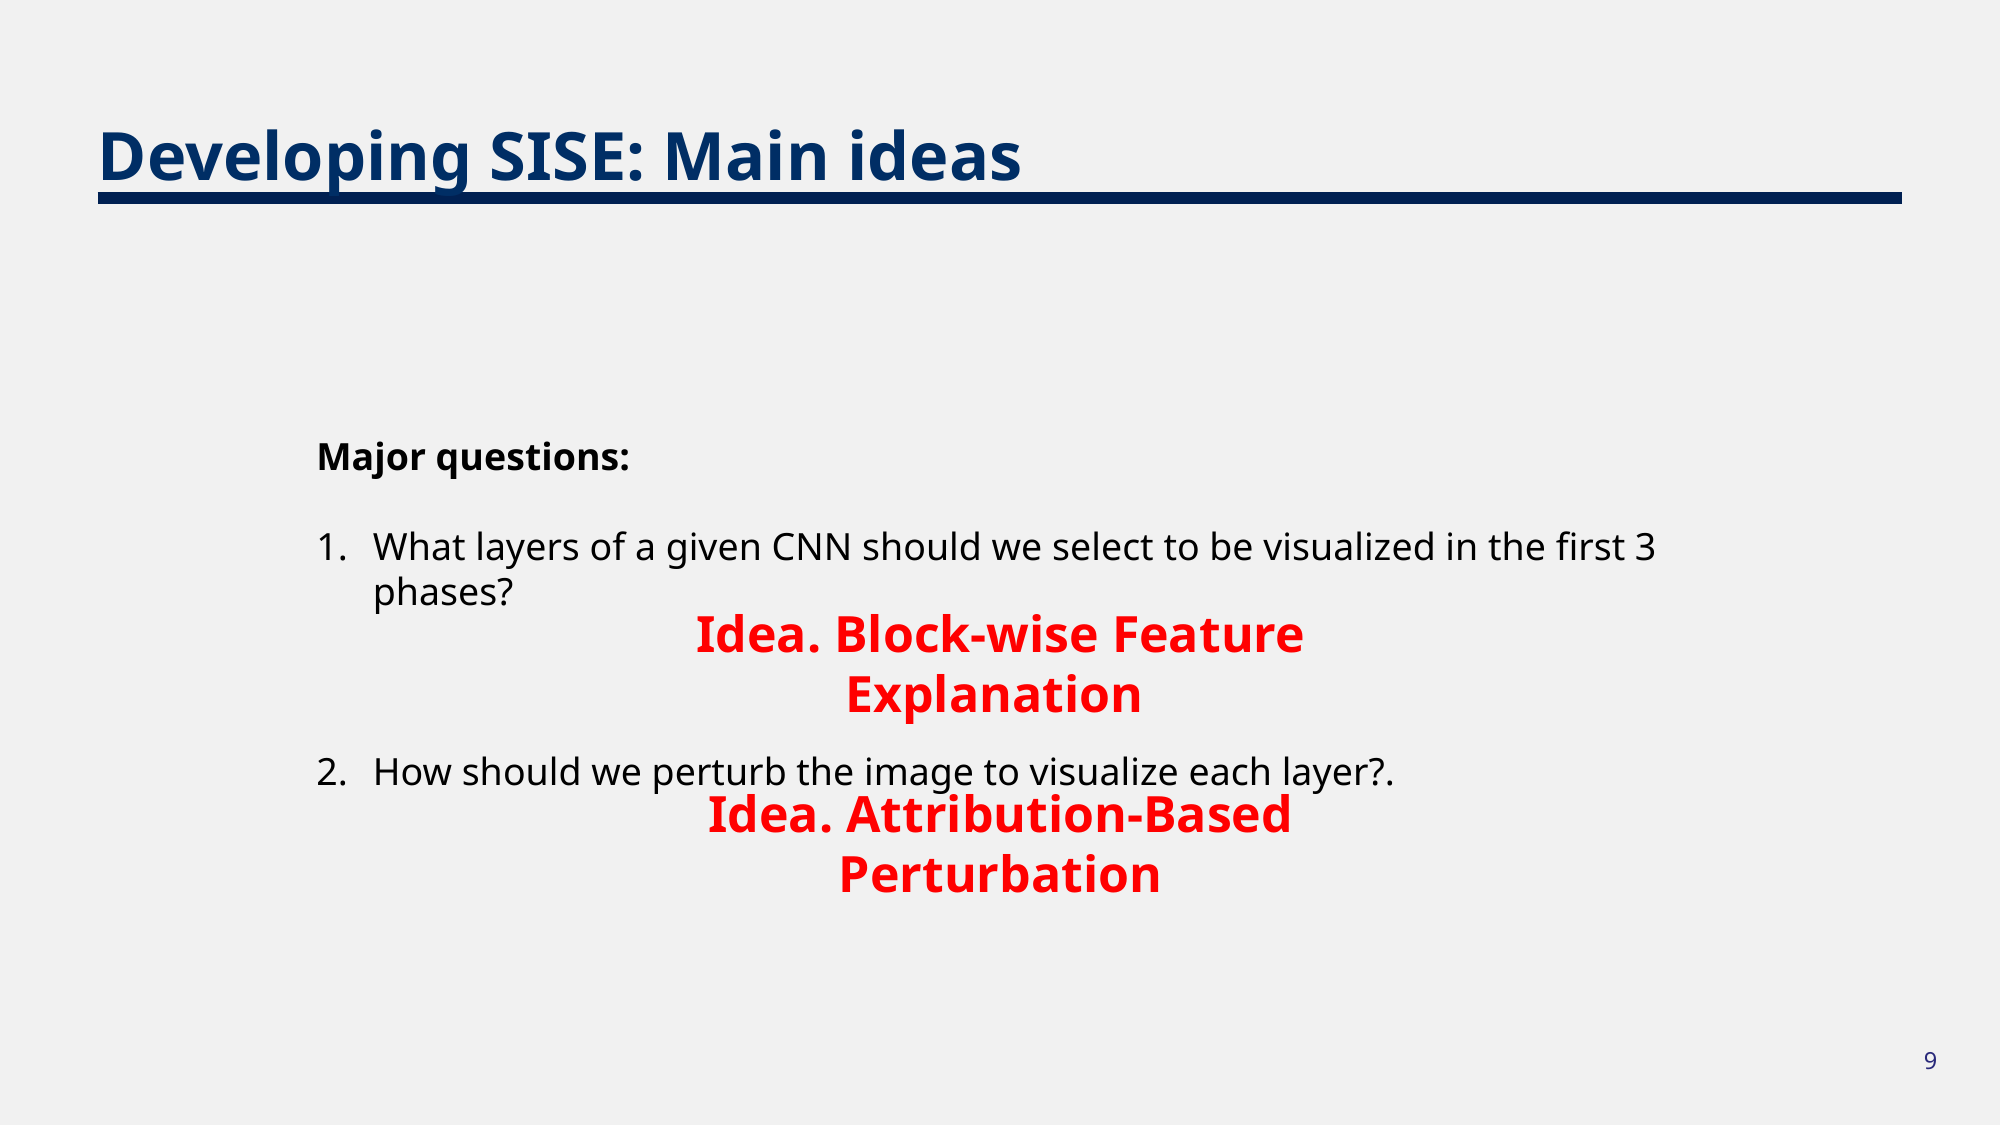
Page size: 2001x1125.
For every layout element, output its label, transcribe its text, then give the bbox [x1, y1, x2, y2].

text_box Idea. Attribution-Based Perturbation [600, 774, 1401, 910]
text_box Idea. Block-wise Feature Explanation [600, 594, 1401, 730]
title Developing SISE: Main ideas [97, 0, 1905, 195]
text_box Major questions: What layers of a given CNN should we select to be visualized in the first 3 phases? How should we perturb the image to visualize each layer?. [301, 425, 1700, 801]
slide_number 9 [1915, 1039, 1944, 1085]
